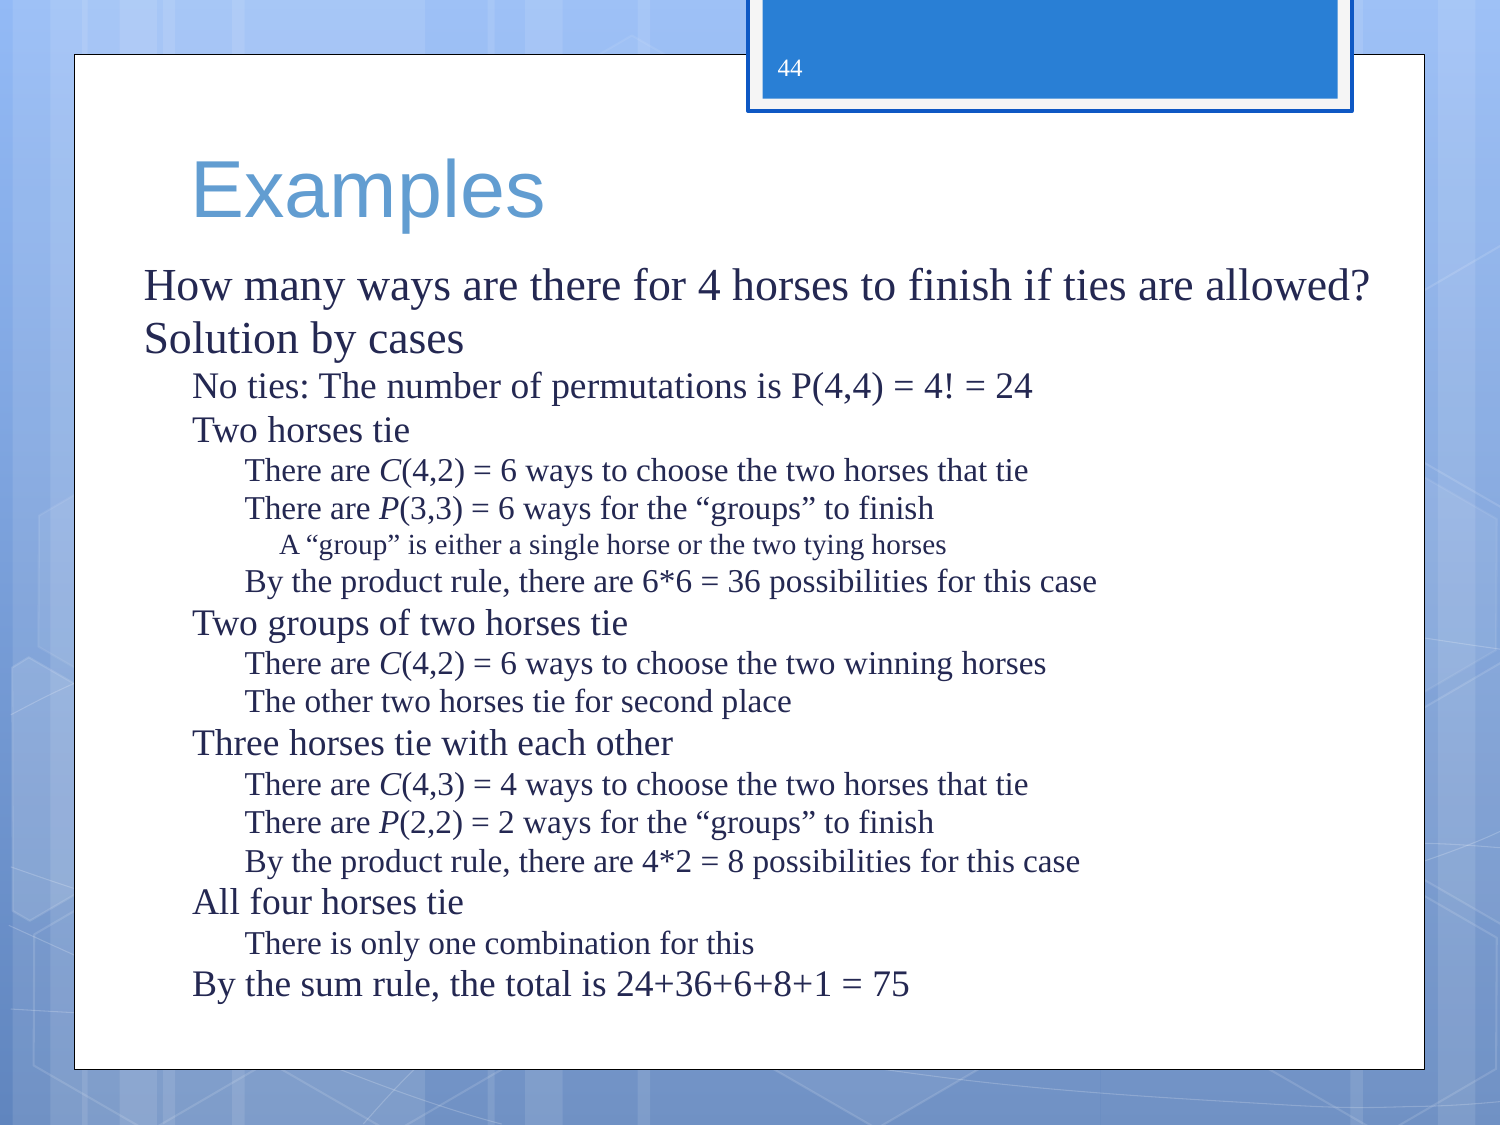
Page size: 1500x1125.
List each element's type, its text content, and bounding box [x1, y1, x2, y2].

list How many ways are there for 4 horses to finish if ties are allowed? Solution by cases No ties: The number of permutations is P(4,4) = 4! = 24 Two horses tie There are C(4,2) = 6 ways to choose the two horses that tie There are P(3,3) = 6 ways for the “groups” to finish A “group” is either a single horse or the two tying horses By the product rule, there are 6*6 = 36 possibilities for this case Two groups of two horses tie There are C(4,2) = 6 ways to choose the two winning horses The other two horses tie for second place Three horses tie with each other There are C(4,3) = 4 ways to choose the two horses that tie There are P(2,2) = 2 ways for the “groups” to finish By the product rule, there are 4*2 = 8 possibilities for this case All four horses tie There is only one combination for this By the sum rule, the total is 24+36+6+8+1 = 75 [117, 257, 1500, 1125]
slide_number 44 [762, 36, 982, 97]
title Examples [175, 128, 1329, 242]
